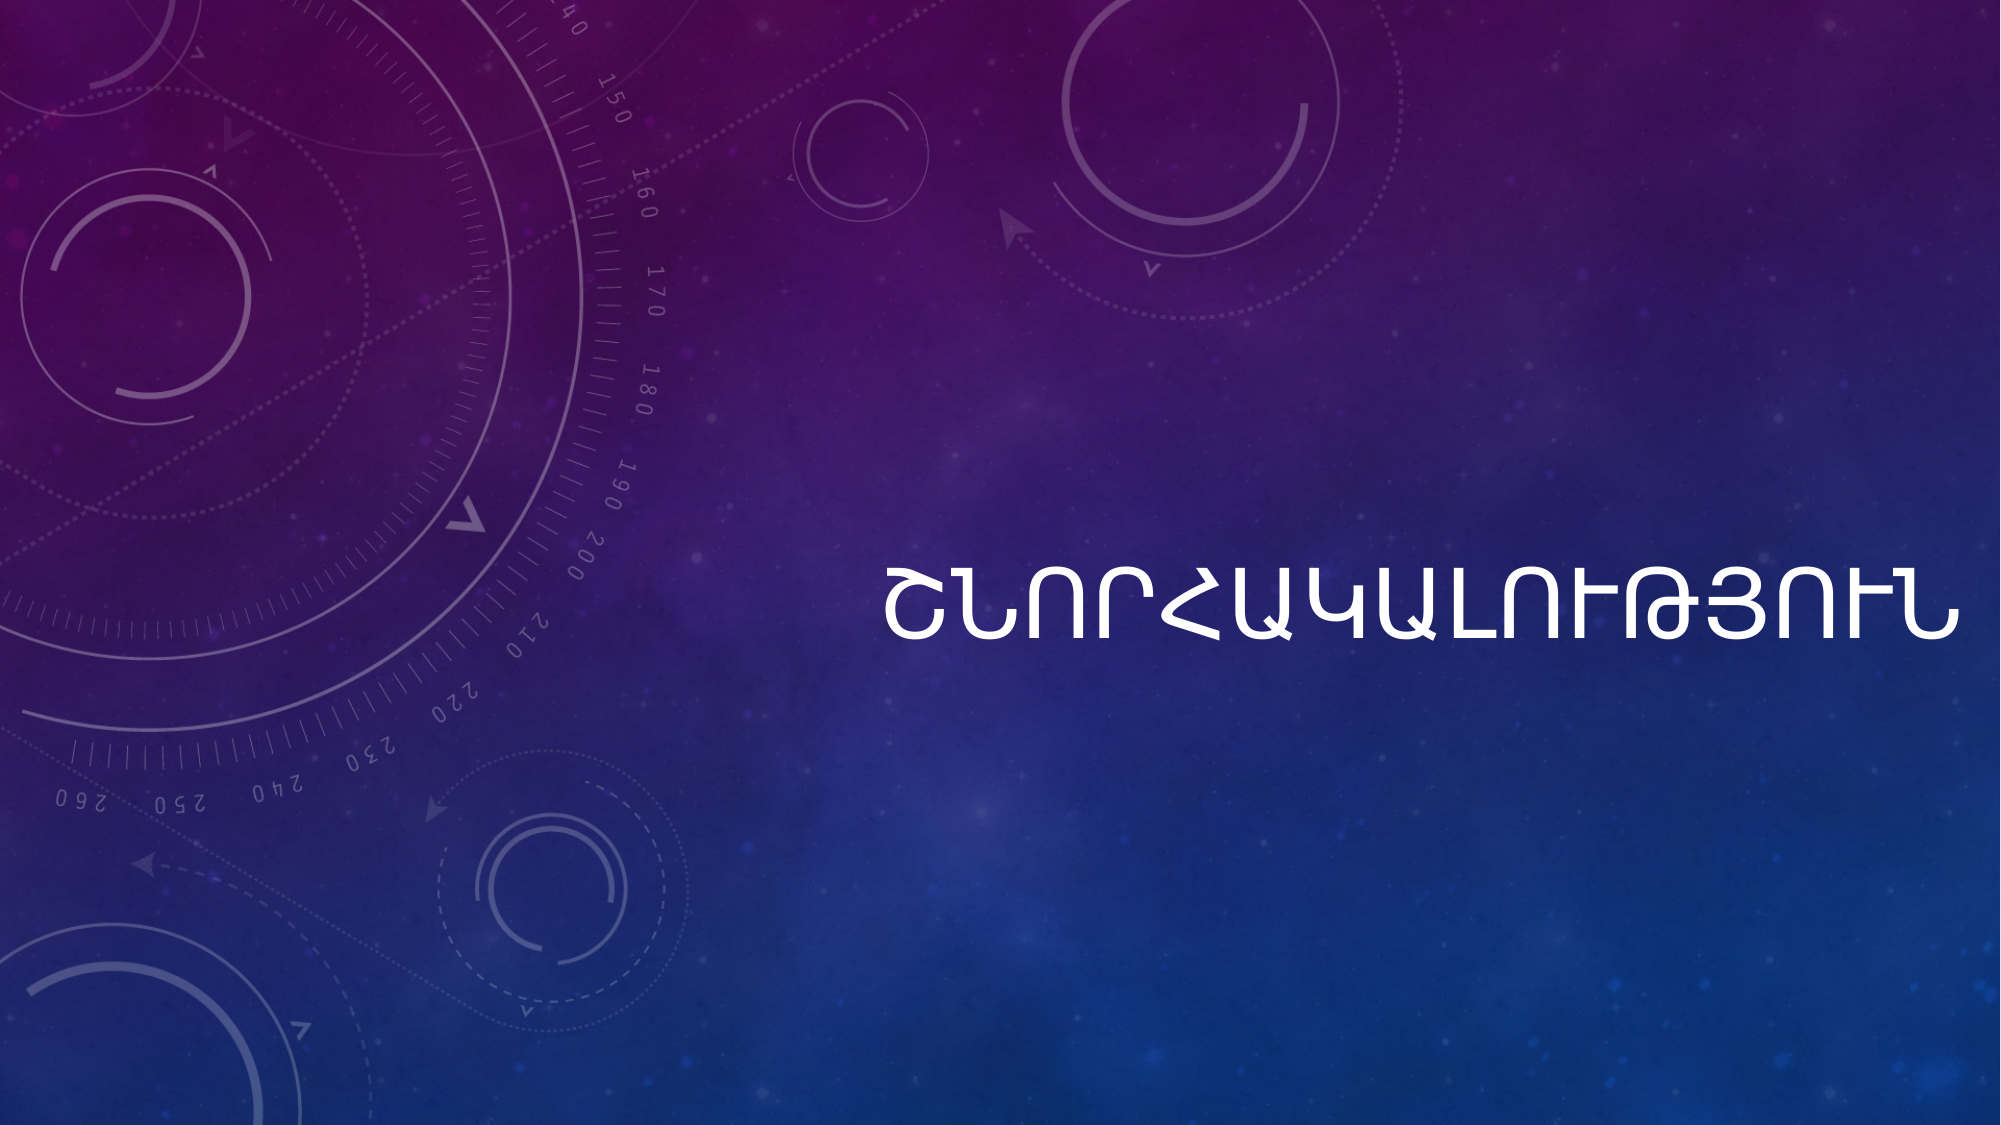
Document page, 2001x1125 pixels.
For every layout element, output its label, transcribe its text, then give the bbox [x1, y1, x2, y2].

subtitle Շնորհակալություն [798, 534, 1980, 766]
picture [0, 0, 2001, 1125]
